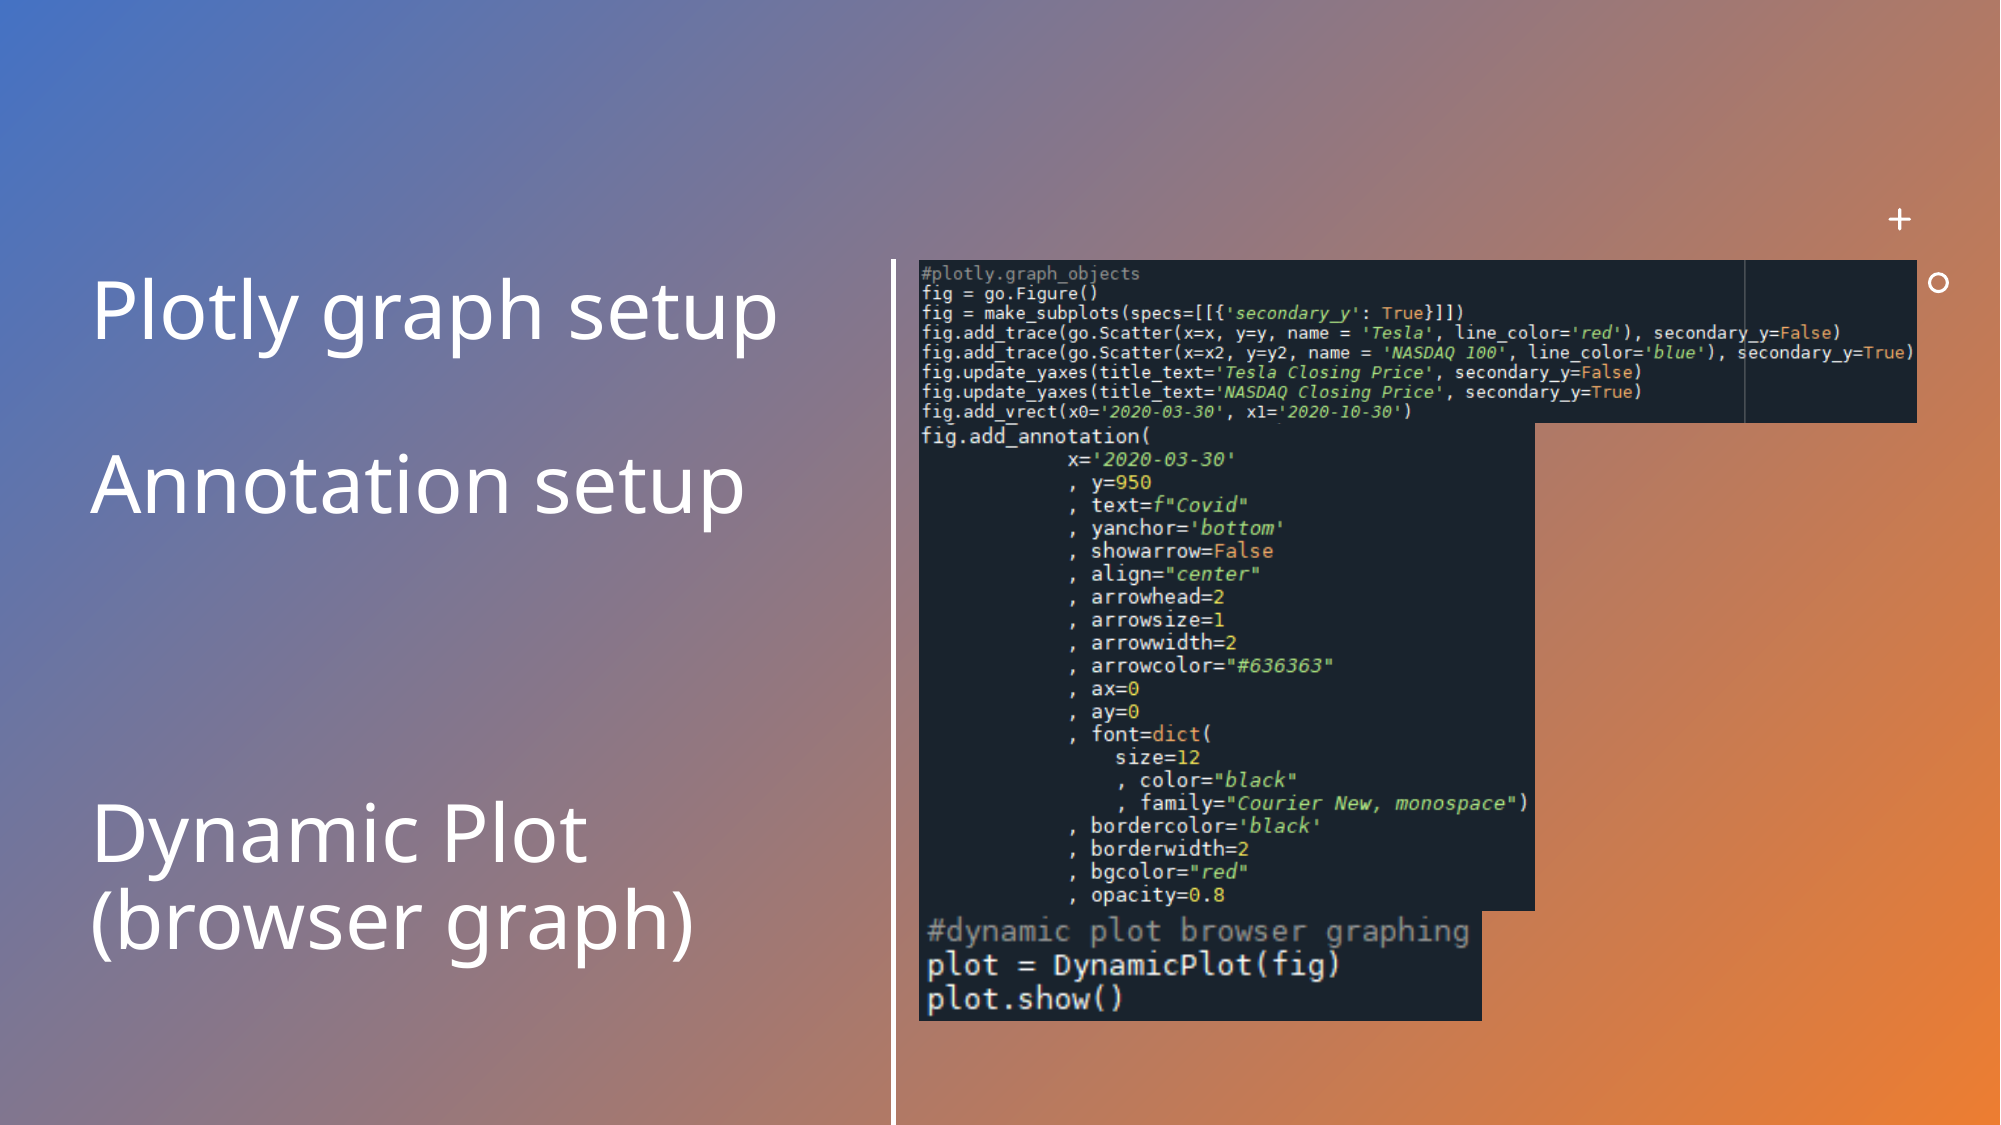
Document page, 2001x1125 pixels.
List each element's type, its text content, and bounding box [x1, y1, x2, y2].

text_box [1888, 207, 1949, 294]
text_box [0, 0, 2000, 1125]
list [919, 260, 1917, 423]
title Plotly graph setup Annotation setup Dynamic Plot (browser graph) [75, 262, 799, 1052]
picture [919, 423, 1535, 1021]
